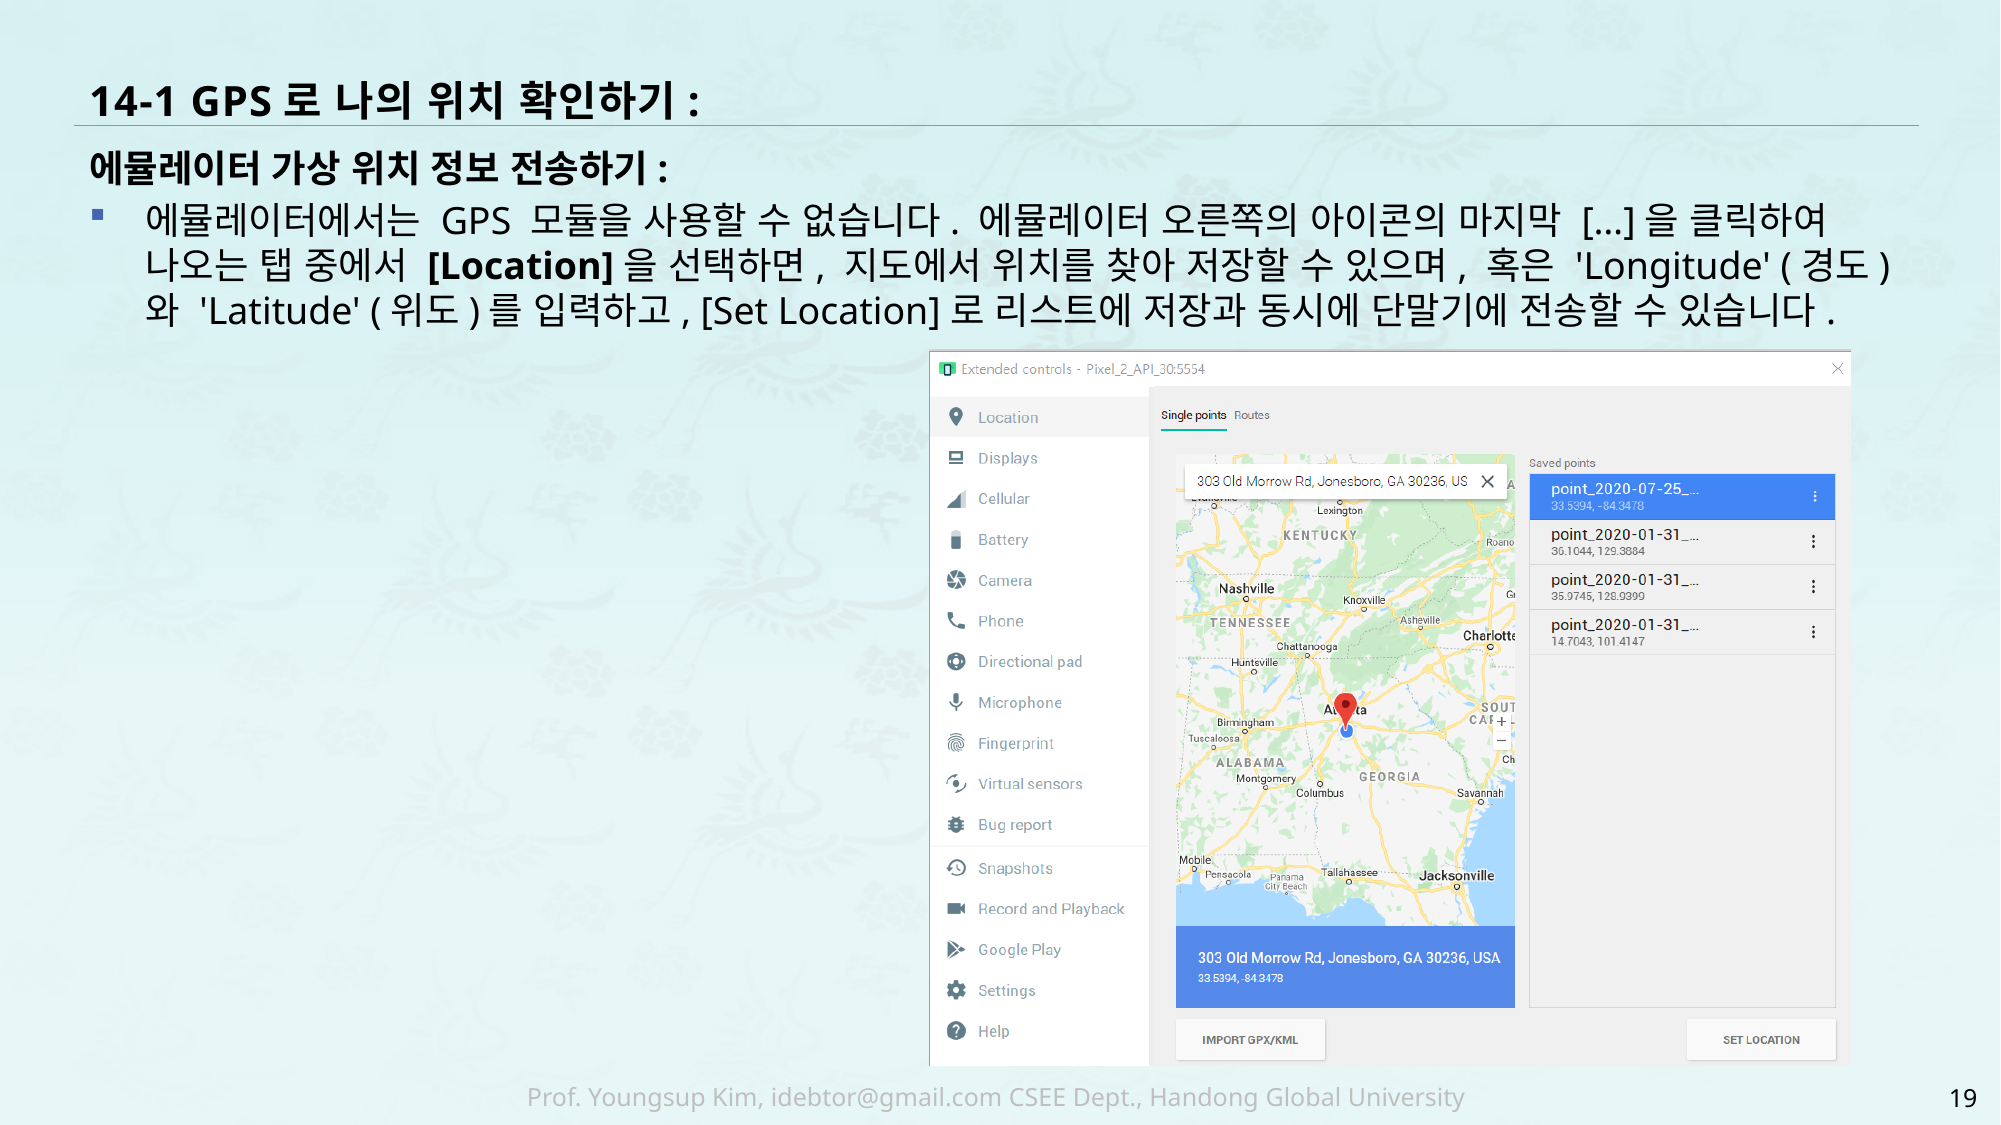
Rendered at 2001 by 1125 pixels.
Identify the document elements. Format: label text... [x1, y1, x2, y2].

slide_number 19 [1816, 1069, 1993, 1125]
picture [929, 349, 1851, 1066]
list 에뮬레이터 가상 위치 정보 전송하기: 에뮬레이터에서는 GPS 모듈을 사용할 수 없습니다. 에뮬레이터 오른쪽의 아이콘의 마지막 […]을 클릭하여 나오는 탭 중에서 [Location]을 선택하면, 지도에서 위치를 찾아 저장할 수 있으며, 혹은 'Longitude' (경도)와 'Latitude' (위도)를 입력하고, [Set Location]로 리스트에 저장과 동시에 단말기에 전송할 수 있습니다. [74, 137, 1921, 1066]
title 14-1 GPS로 나의 위치 확인하기: [74, 62, 1920, 137]
